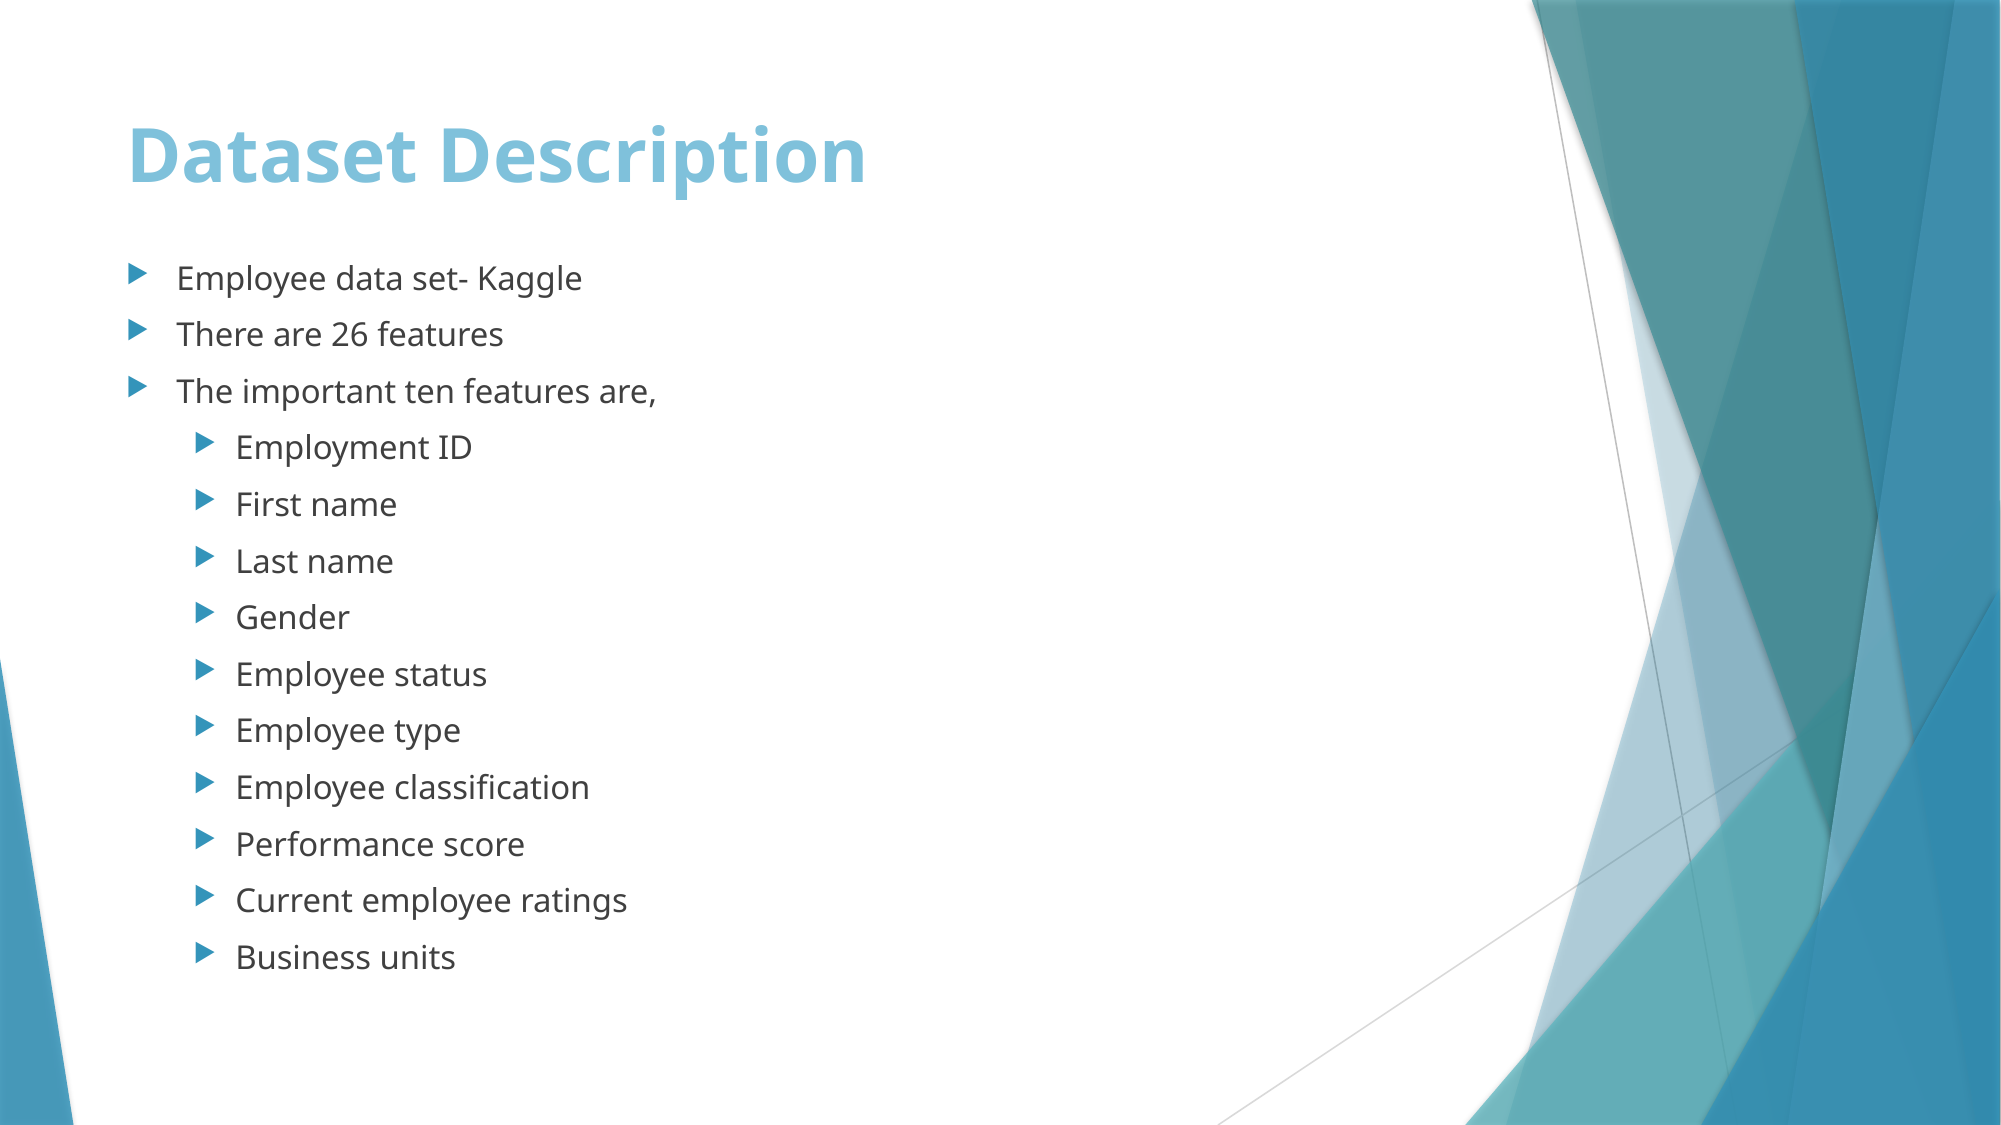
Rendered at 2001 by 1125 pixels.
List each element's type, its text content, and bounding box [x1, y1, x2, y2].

title Dataset Description [111, 99, 1522, 249]
list Employee data set- Kaggle There are 26 features The important ten features are, Employment ID First name Last name Gender Employee status Employee type Employee classification Performance score Current employee ratings Business units [111, 249, 1522, 991]
